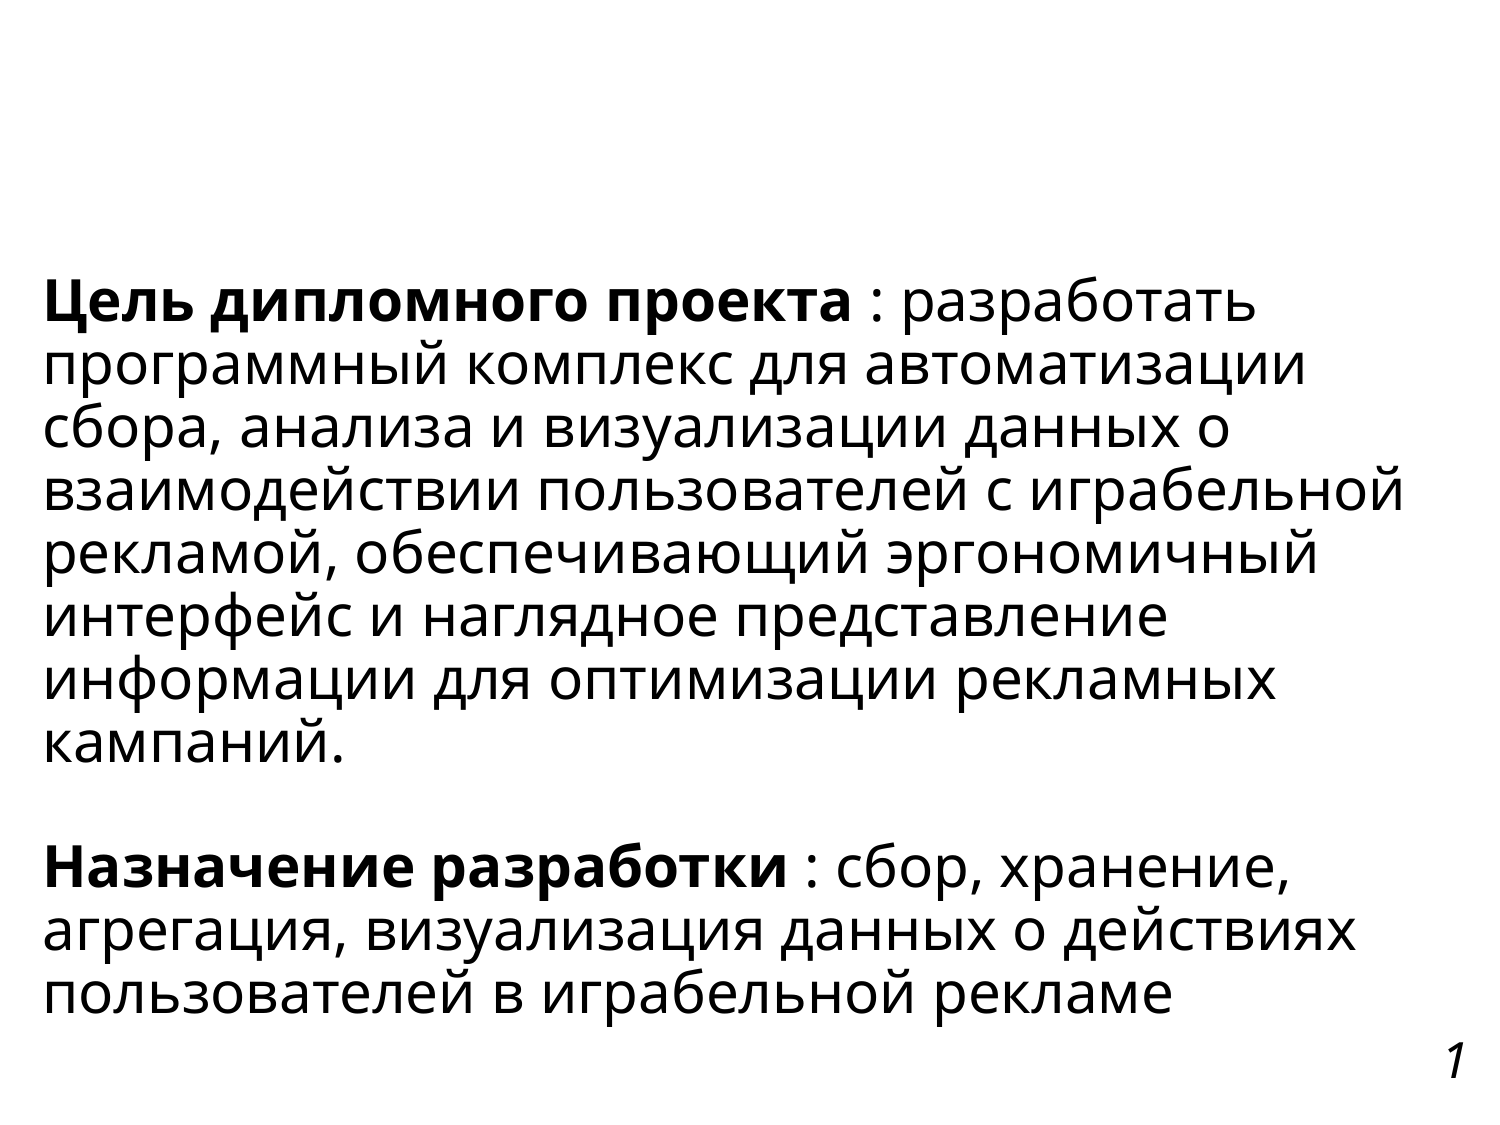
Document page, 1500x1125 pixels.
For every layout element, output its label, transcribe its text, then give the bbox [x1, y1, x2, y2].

text_box 1 [1151, 1011, 1484, 1107]
subtitle [1068, 846, 1455, 976]
title Цель дипломного проекта : разработать программный комплекс для автоматизации сбора, анализа и визуализации данных о взаимодействии пользователей с играбельной рекламой, обеспечивающий эргономичный интерфейс и наглядное представление информации для оптимизации рекламных кампаний. Назначение разработки : сбор, хранение, агрегация, визуализация данных о действиях пользователей в играбельной рекламе [27, 54, 1455, 1034]
